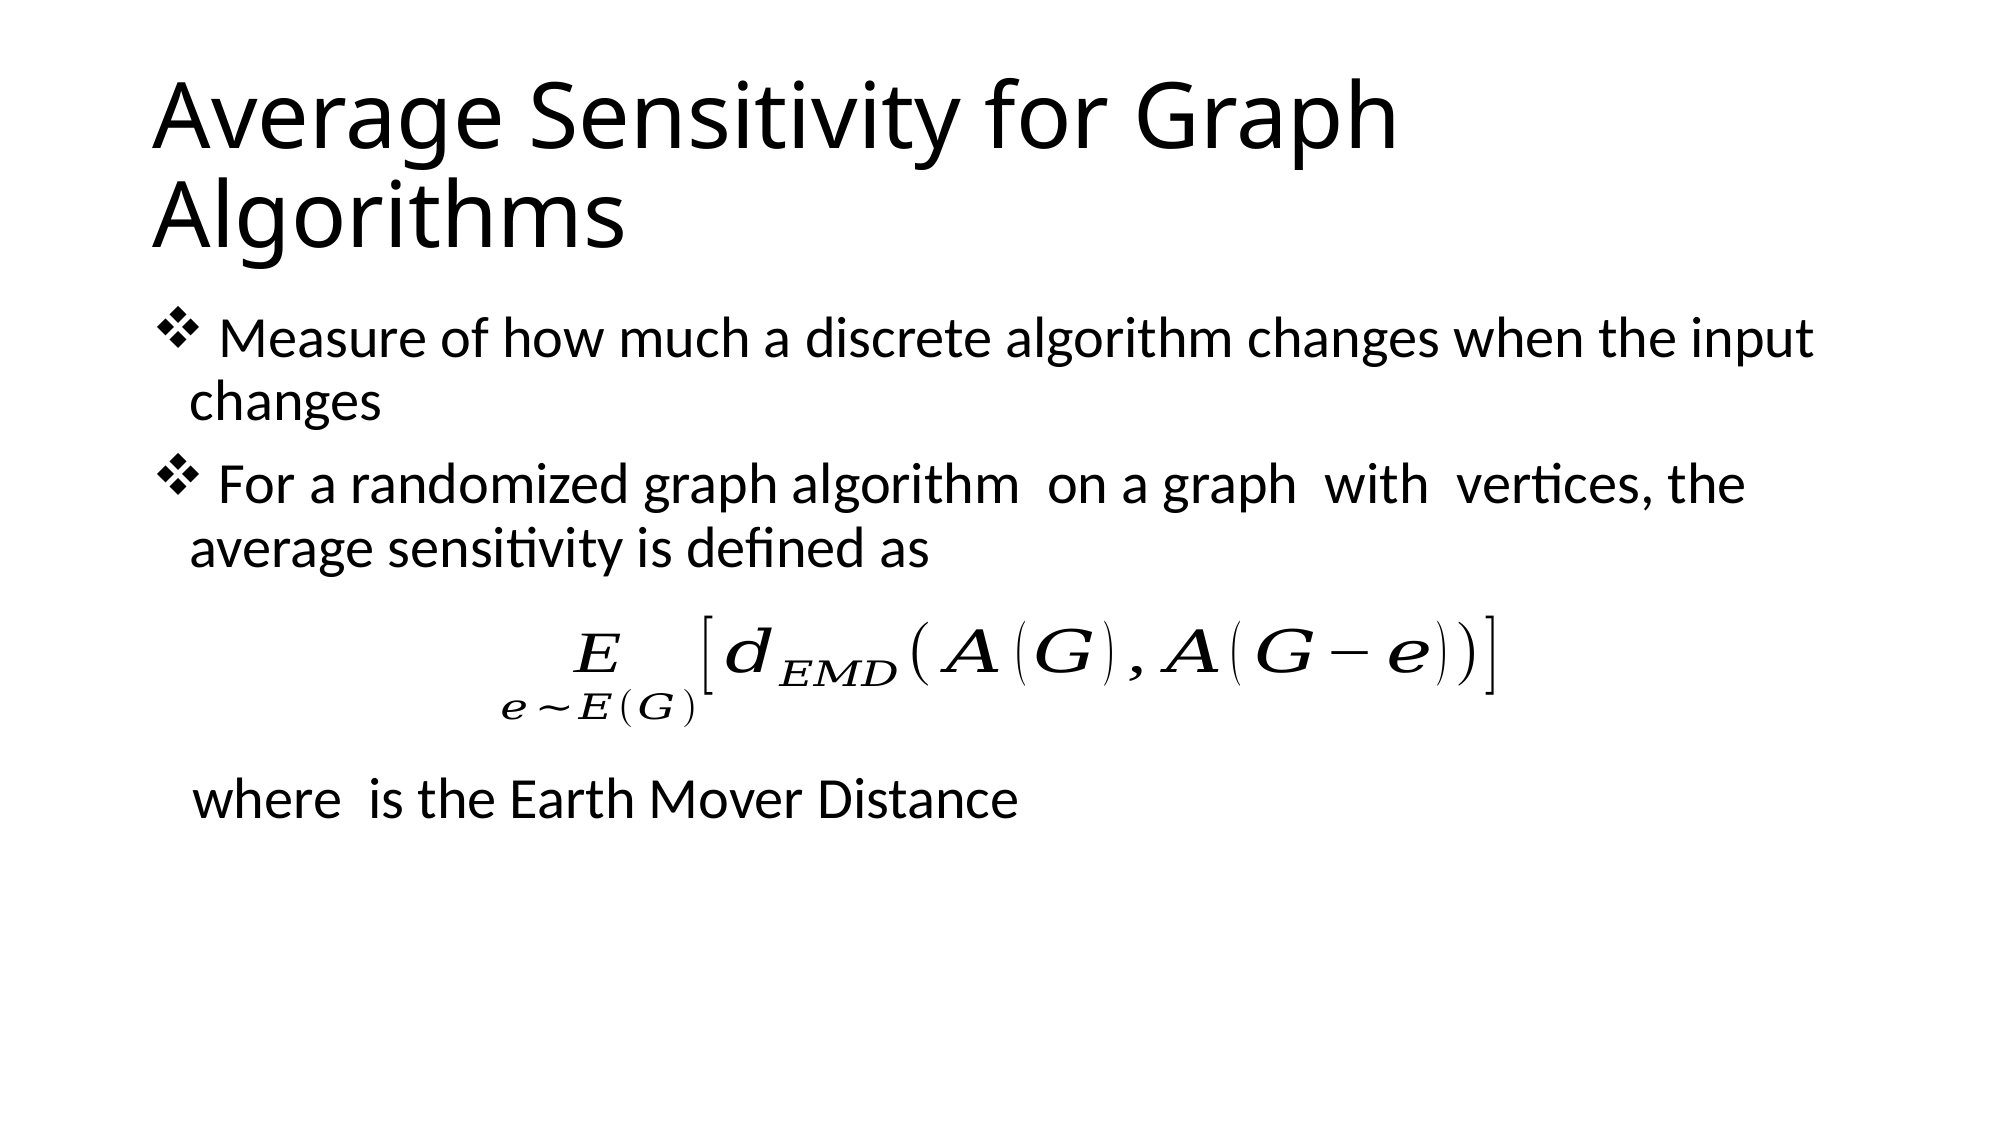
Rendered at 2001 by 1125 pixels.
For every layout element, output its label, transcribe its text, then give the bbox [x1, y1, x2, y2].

title Average Sensitivity for Graph Algorithms [137, 59, 1863, 278]
